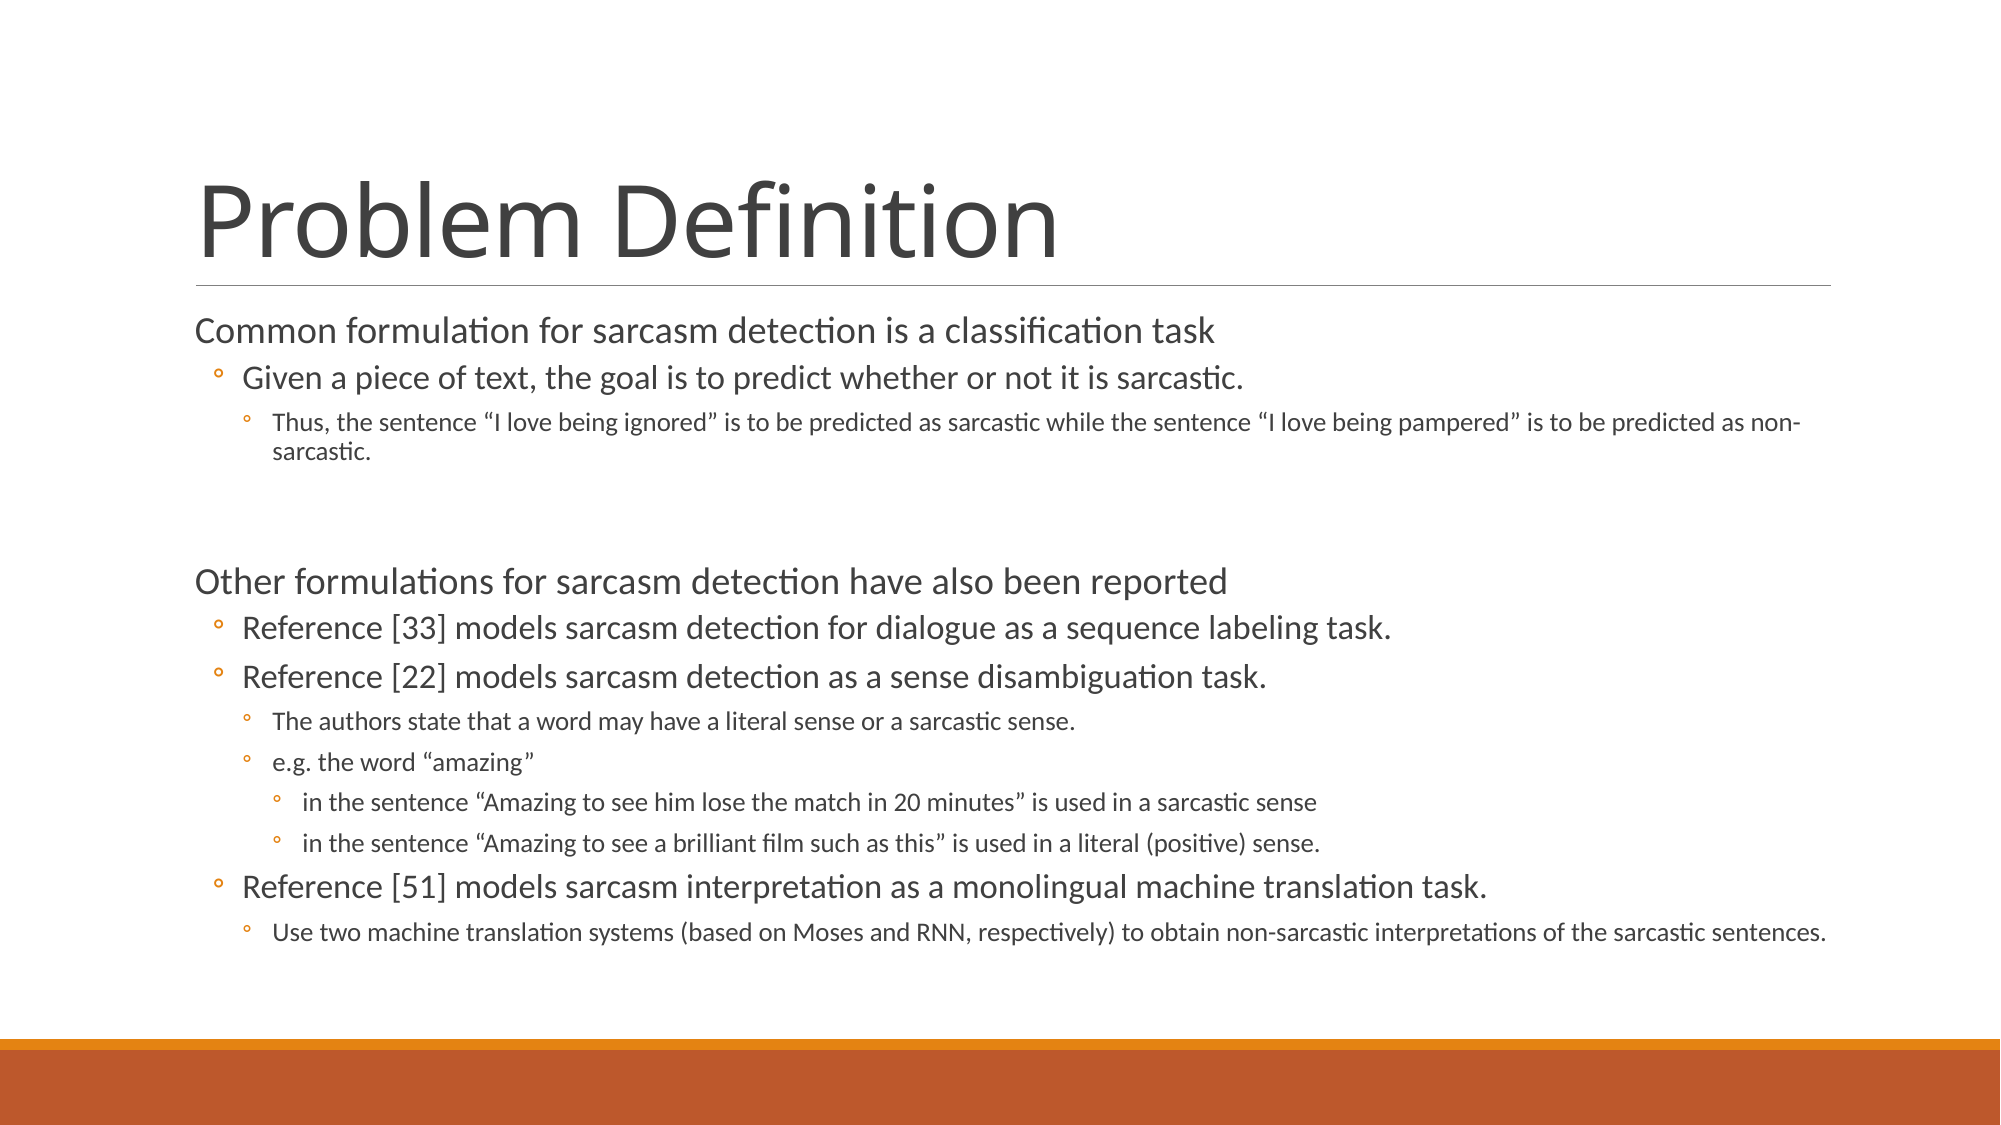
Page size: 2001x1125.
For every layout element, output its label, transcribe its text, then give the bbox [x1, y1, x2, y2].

title Problem Definition [180, 47, 1830, 285]
list Common formulation for sarcasm detection is a classification task Given a piece of text, the goal is to predict whether or not it is sarcastic. Thus, the sentence “I love being ignored” is to be predicted as sarcastic while the sentence “I love being pampered” is to be predicted as non-sarcastic. Other formulations for sarcasm detection have also been reported Reference [33] models sarcasm detection for dialogue as a sequence labeling task. Reference [22] models sarcasm detection as a sense disambiguation task. The authors state that a word may have a literal sense or a sarcastic sense. e.g. the word “amazing” in the sentence “Amazing to see him lose the match in 20 minutes” is used in a sarcastic sense in the sentence “Amazing to see a brilliant film such as this” is used in a literal (positive) sense. Reference [51] models sarcasm interpretation as a monolingual machine translation task. Use two machine translation systems (based on Moses and RNN, respectively) to obtain non-sarcastic interpretations of the sarcastic sentences. [180, 302, 1830, 963]
